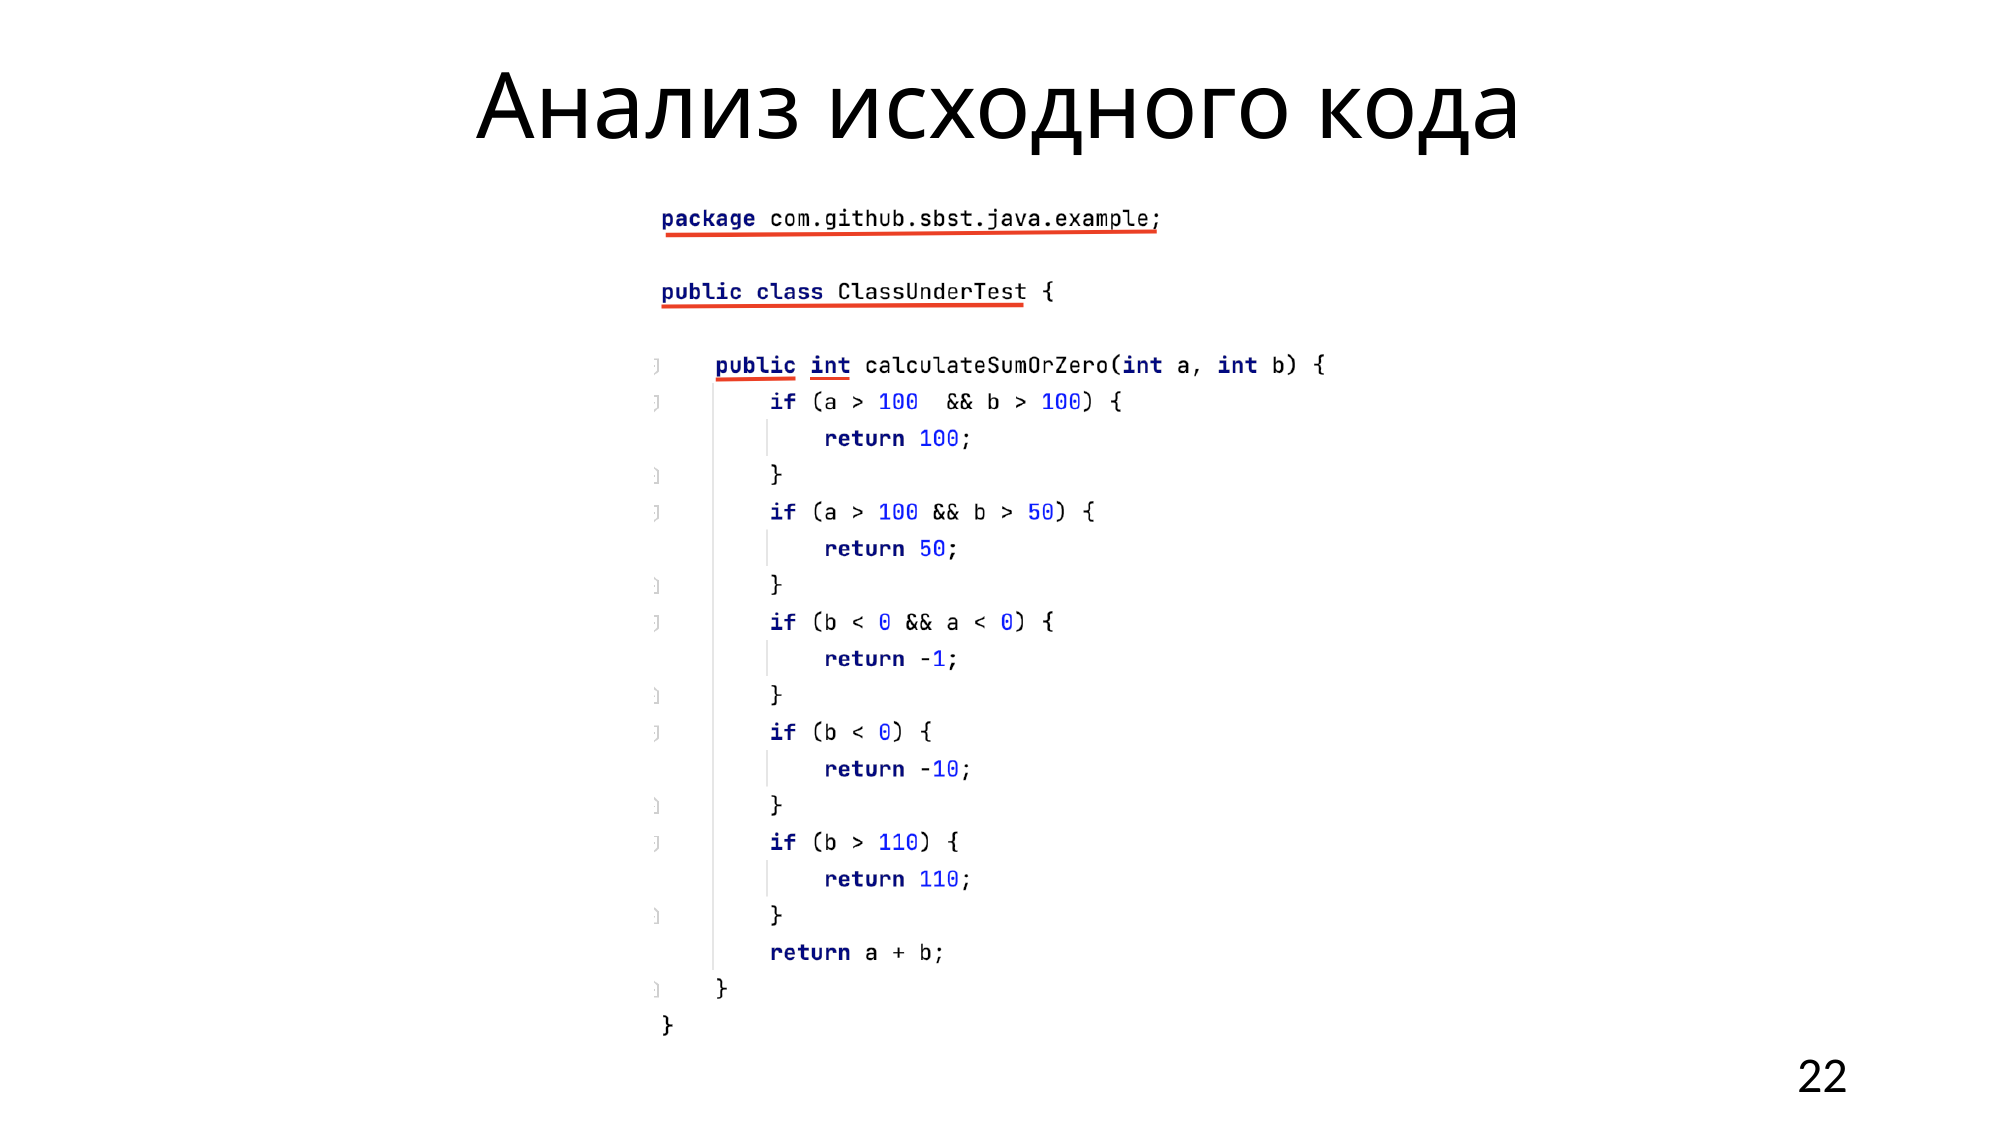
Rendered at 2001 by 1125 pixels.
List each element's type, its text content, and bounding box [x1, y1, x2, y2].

title Анализ исходного кода [137, 0, 1863, 218]
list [654, 202, 1346, 1044]
slide_number 22 [1412, 1042, 1863, 1103]
